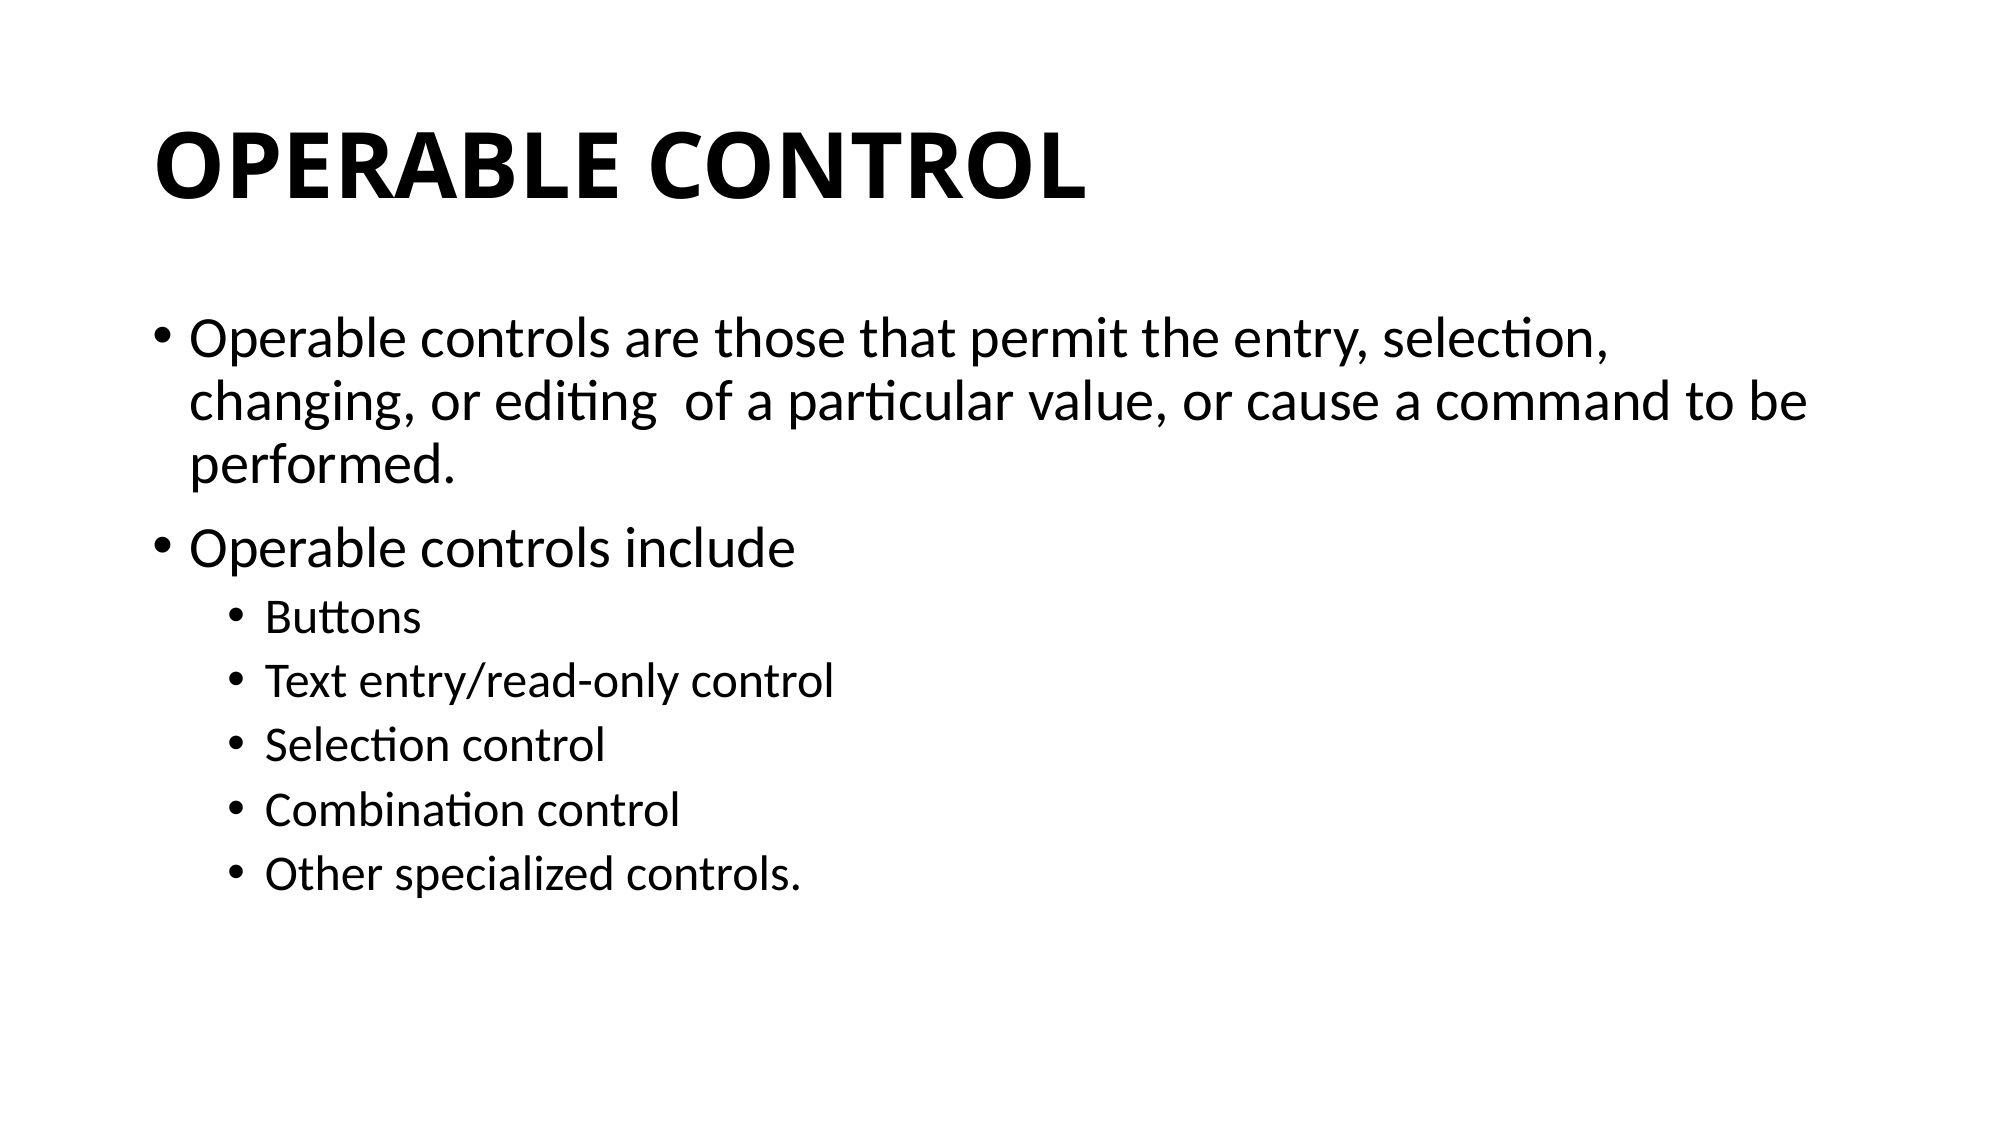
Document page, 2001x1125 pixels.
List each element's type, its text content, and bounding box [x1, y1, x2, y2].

title OPERABLE CONTROL [137, 59, 1863, 278]
list Operable controls are those that permit the entry, selection, changing, or editing of a particular value, or cause a command to be performed. Operable controls include Buttons Text entry/read-only control Selection control Combination control Other specialized controls. [137, 299, 1863, 1014]
